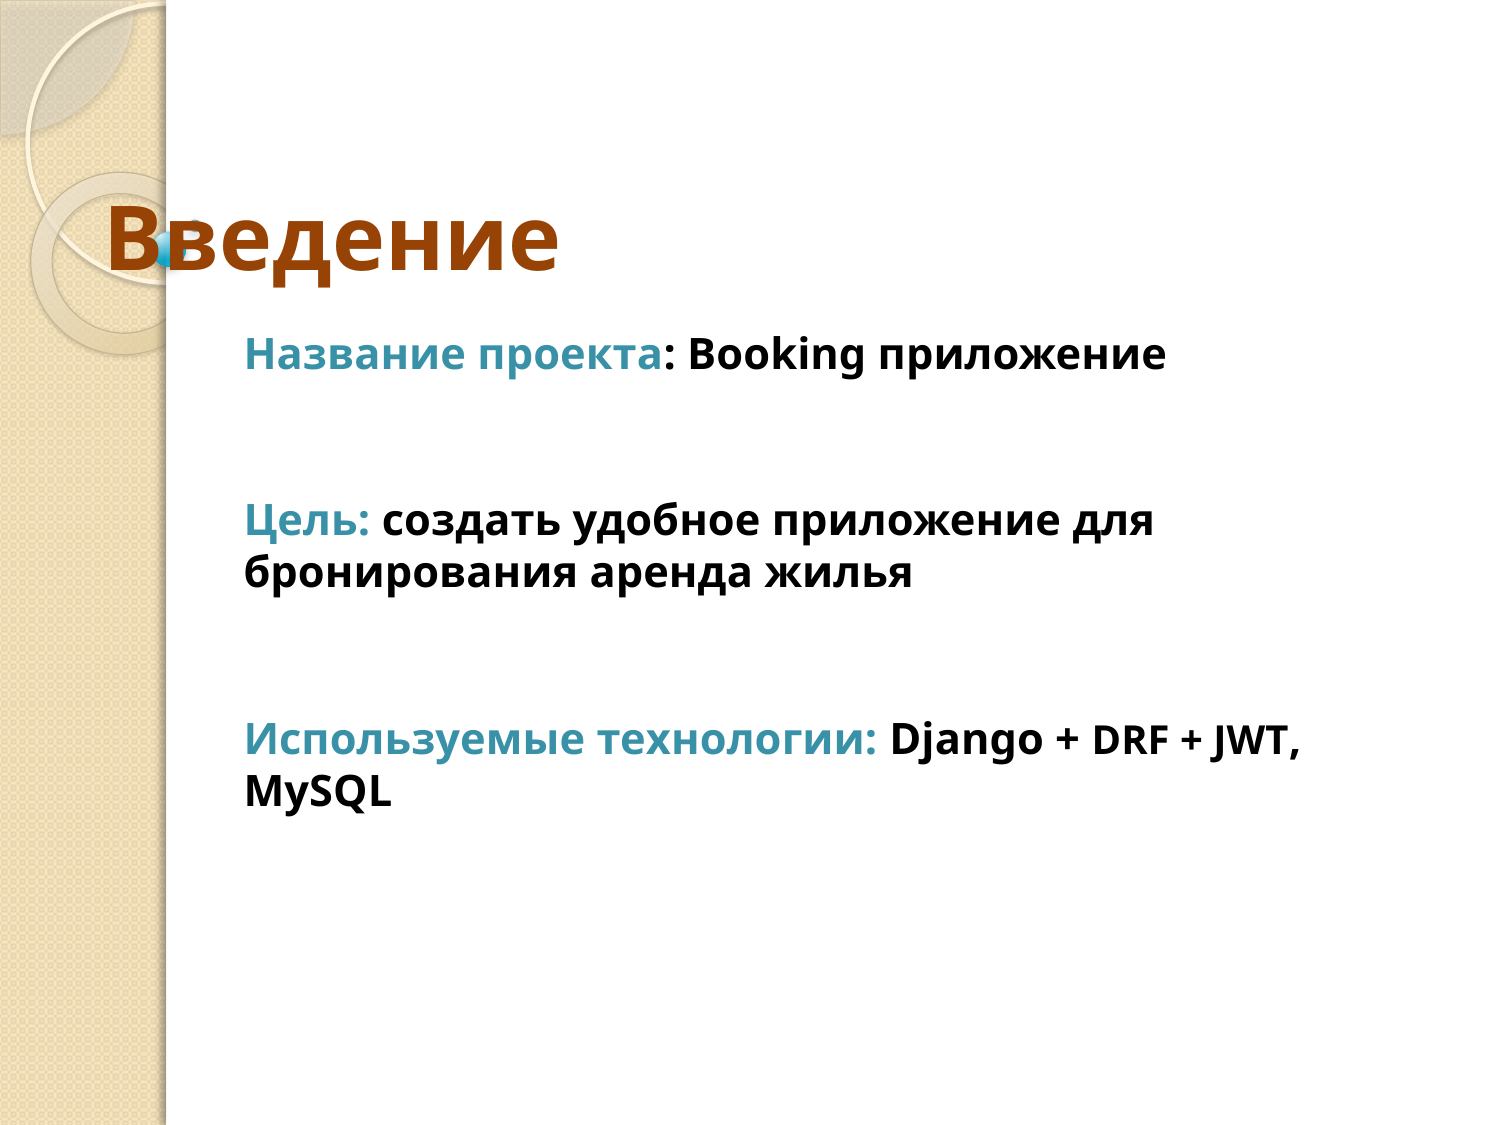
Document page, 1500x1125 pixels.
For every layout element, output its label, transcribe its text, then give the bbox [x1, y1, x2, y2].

title Введение [88, 54, 1364, 296]
subtitle Название проекта: Booking приложение Цель: создать удобное приложение для бронирования аренда жилья Используемые технологии: Django + DRF + JWT, MySQL [225, 326, 1400, 823]
